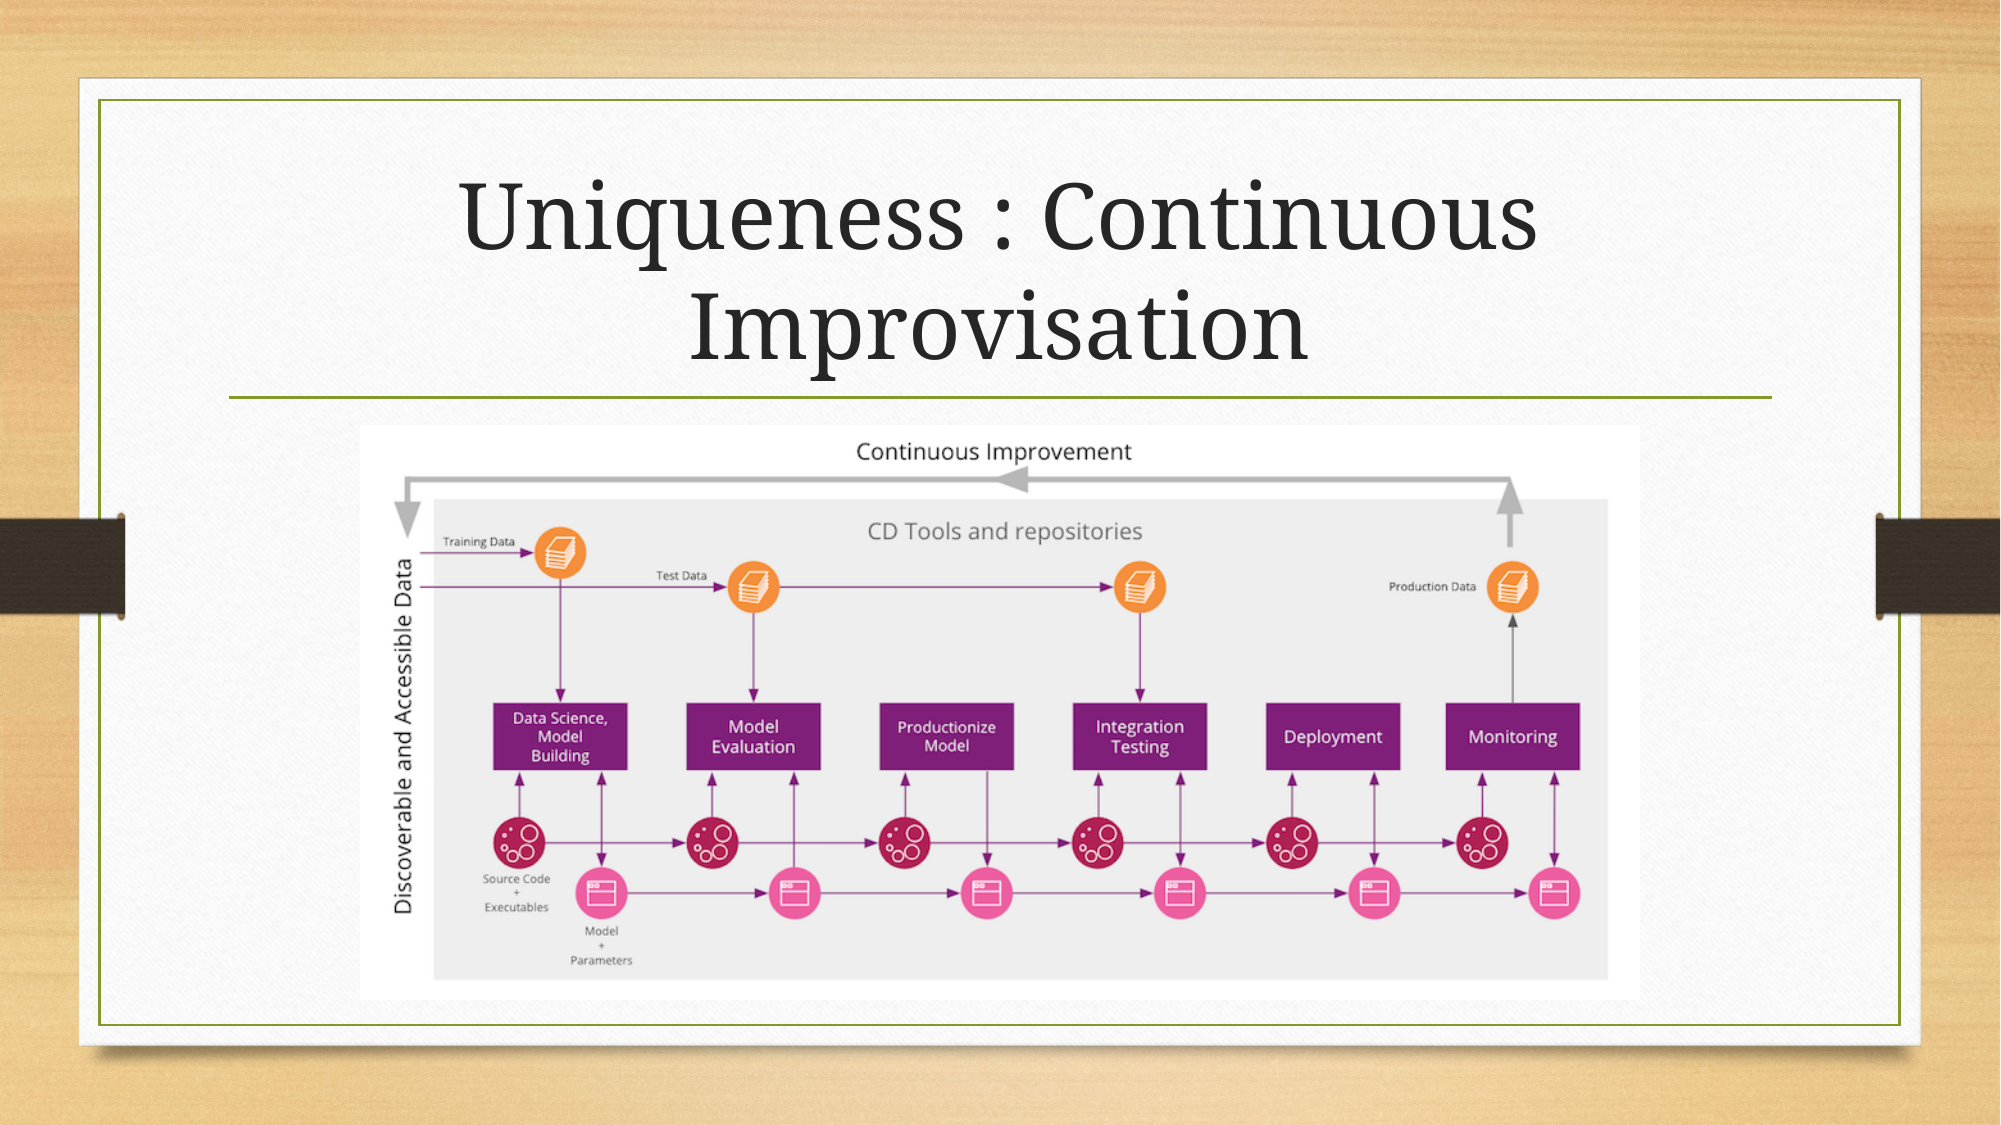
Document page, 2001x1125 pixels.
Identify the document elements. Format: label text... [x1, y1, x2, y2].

title Uniqueness : Continuous Improvisation [212, 161, 1788, 375]
picture [0, 0, 2001, 1125]
